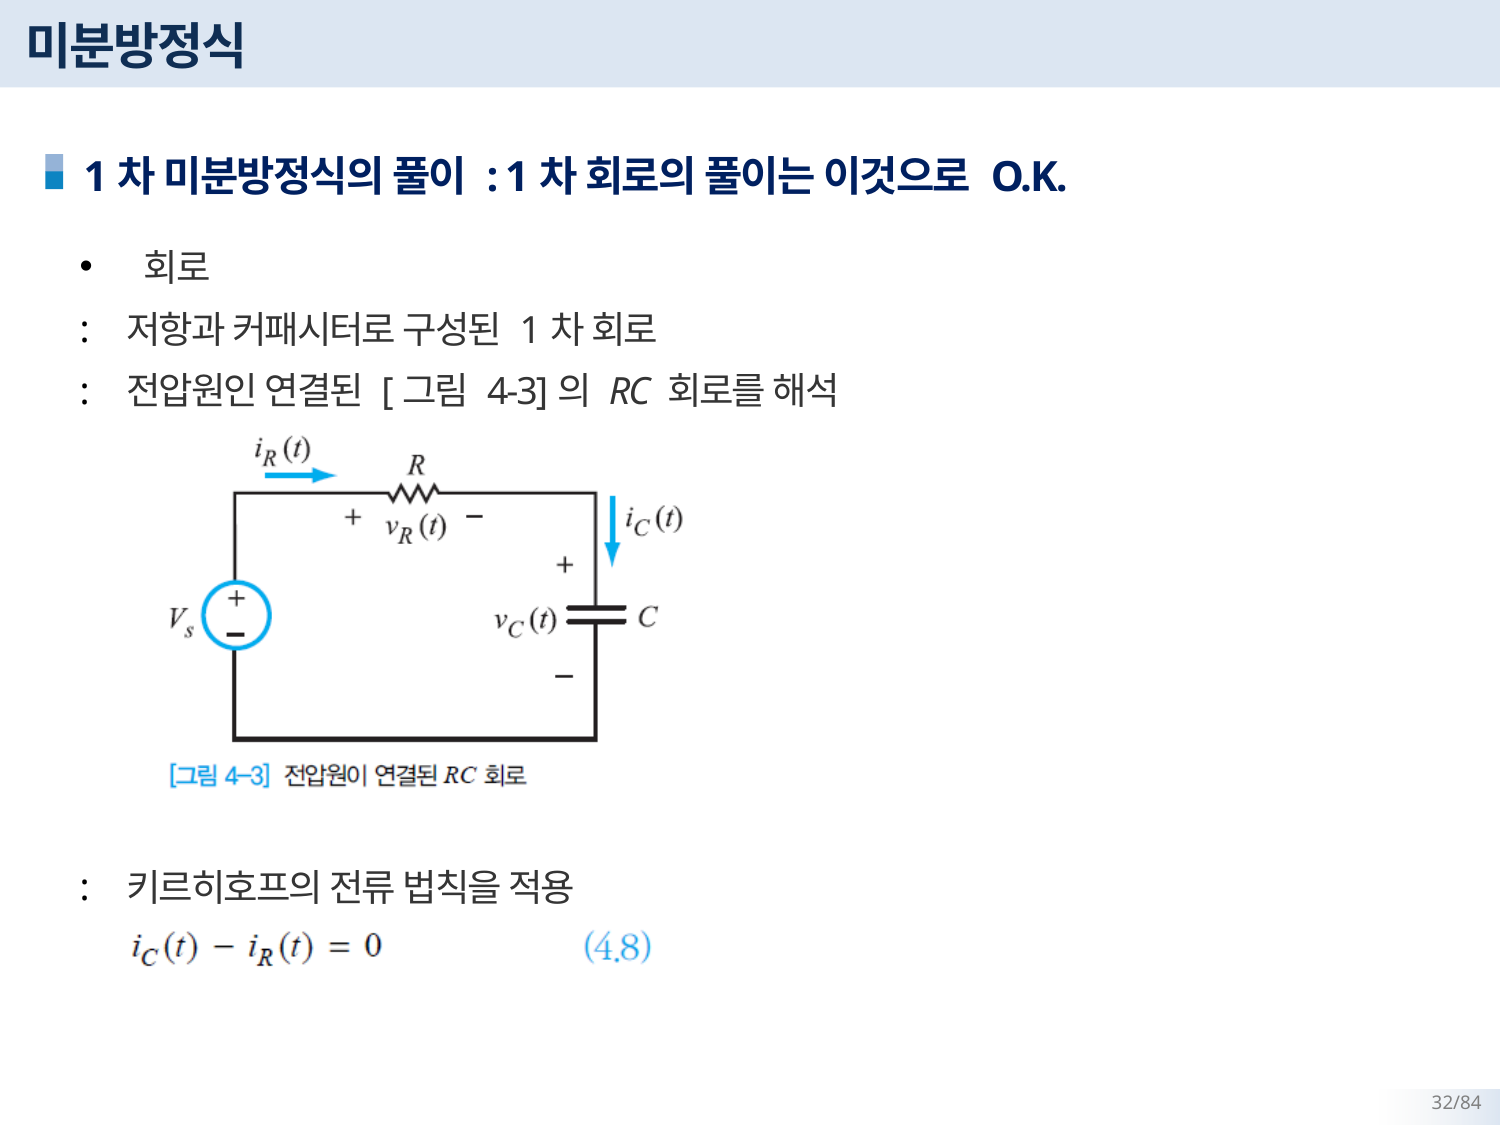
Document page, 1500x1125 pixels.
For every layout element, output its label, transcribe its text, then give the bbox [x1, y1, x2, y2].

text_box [45, 136, 1450, 204]
picture [125, 920, 658, 978]
picture [157, 424, 695, 801]
title 미분방정식 [10, 5, 1288, 84]
